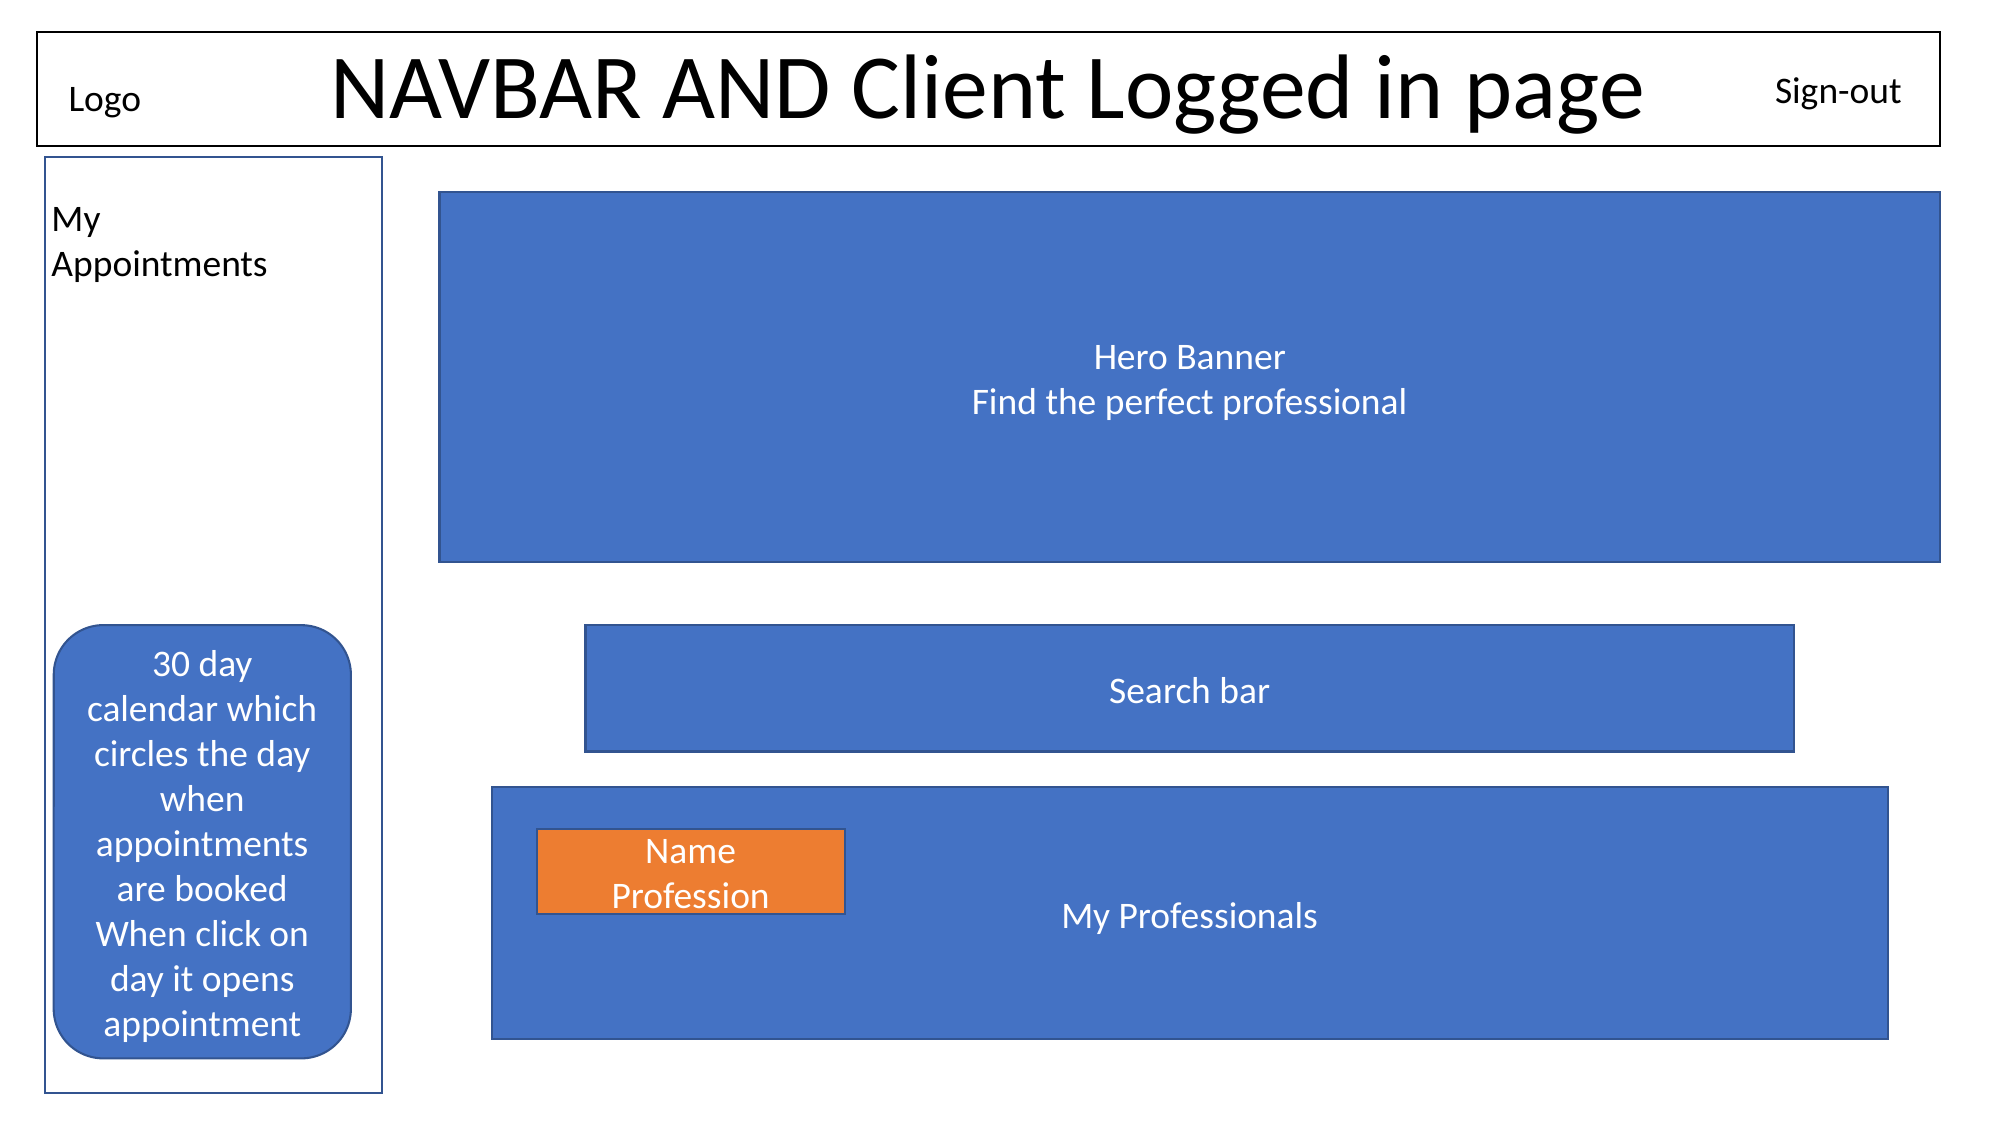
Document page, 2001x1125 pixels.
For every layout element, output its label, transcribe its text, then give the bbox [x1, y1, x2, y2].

text_box Hero Banner Find the perfect professional [438, 191, 1941, 563]
text_box Name Profession [536, 828, 846, 915]
text_box [44, 156, 383, 1094]
text_box 30 day calendar which circles the day when appointments are booked When click on day it opens appointment [52, 624, 352, 1060]
text_box Logo [53, 66, 296, 127]
text_box Sign-out [1760, 58, 2000, 119]
text_box My Professionals [491, 786, 1889, 1040]
text_box My Appointments [36, 186, 44, 292]
title NAVBAR AND Client Logged in page [36, 31, 1941, 147]
text_box Search bar [584, 624, 1795, 753]
